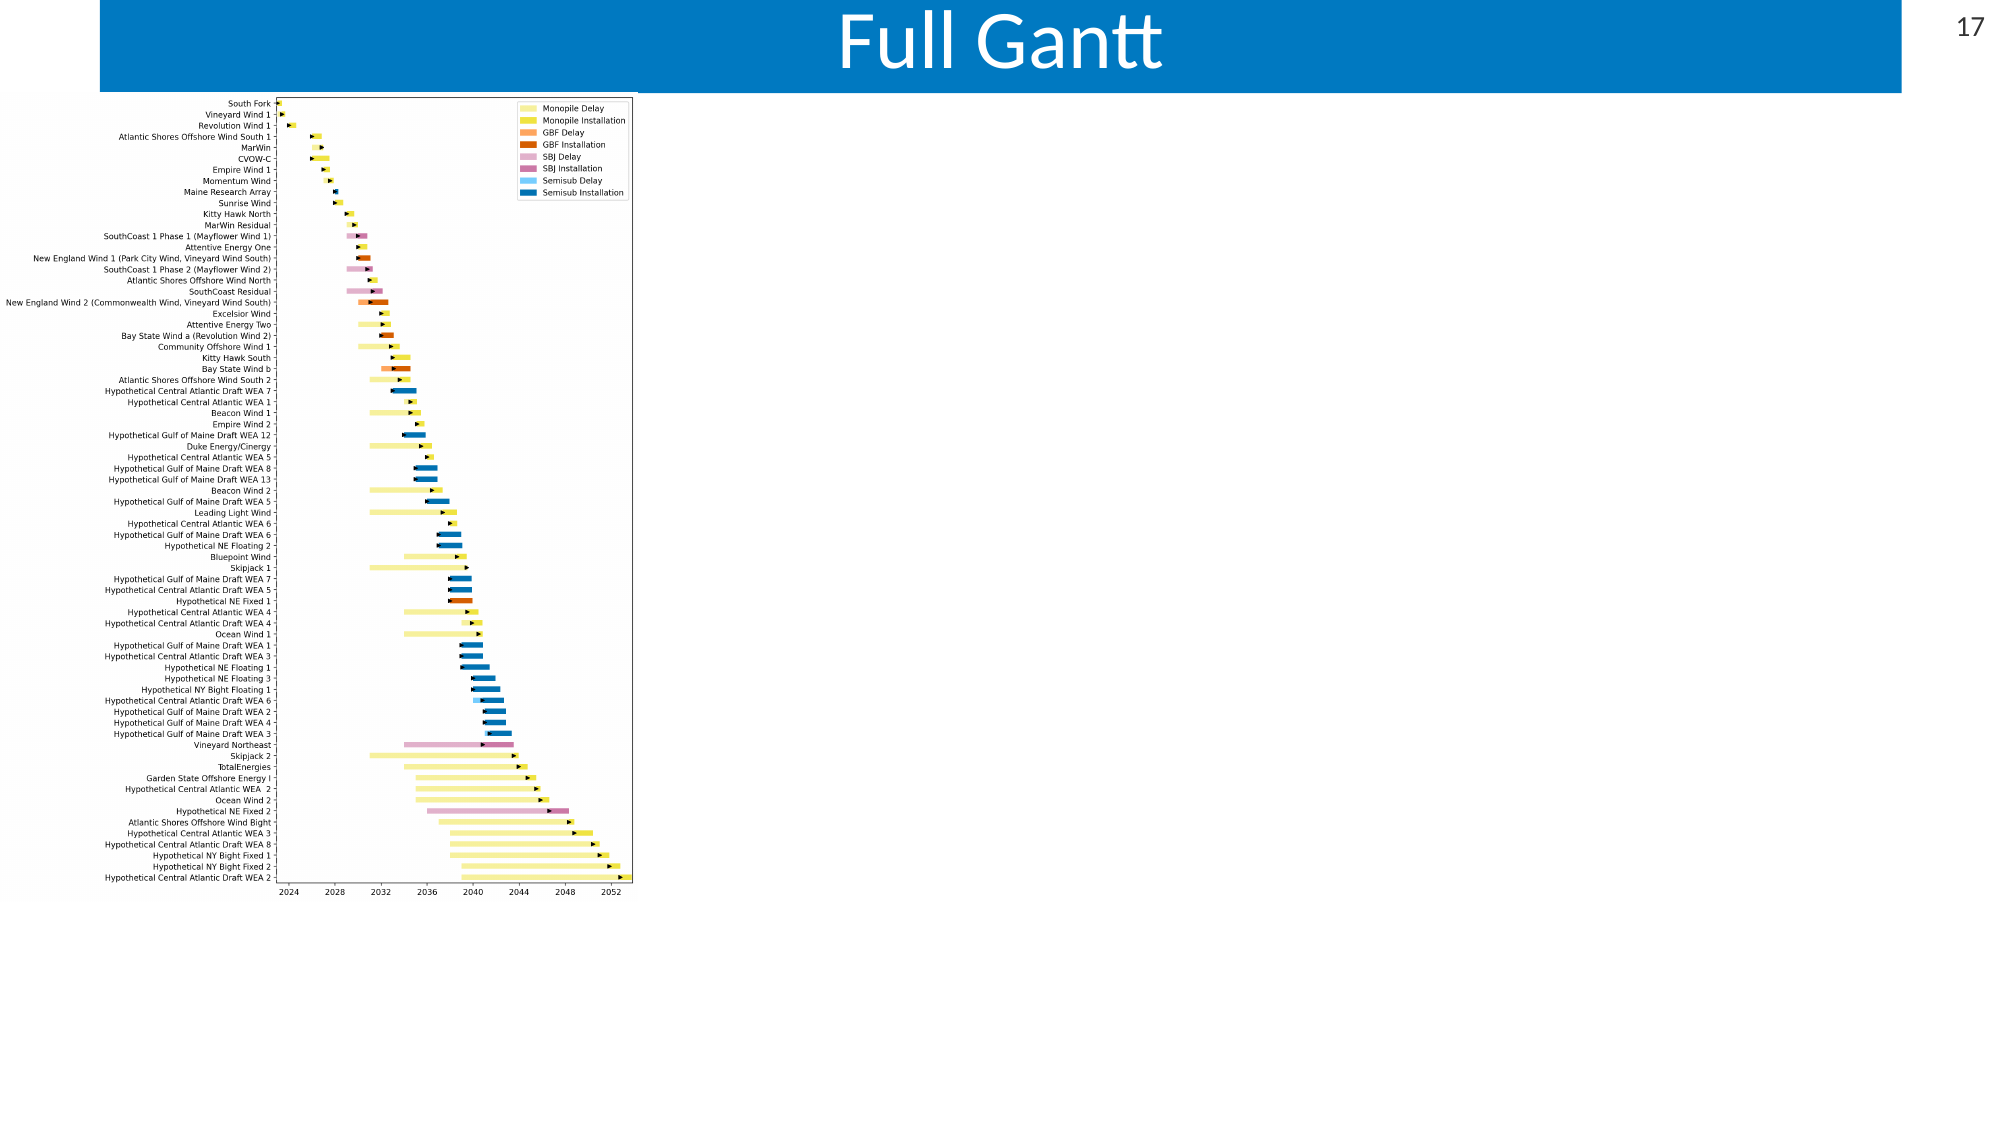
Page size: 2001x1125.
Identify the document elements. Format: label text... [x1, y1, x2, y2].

picture [0, 92, 638, 903]
title Full Gantt [99, 0, 1902, 94]
